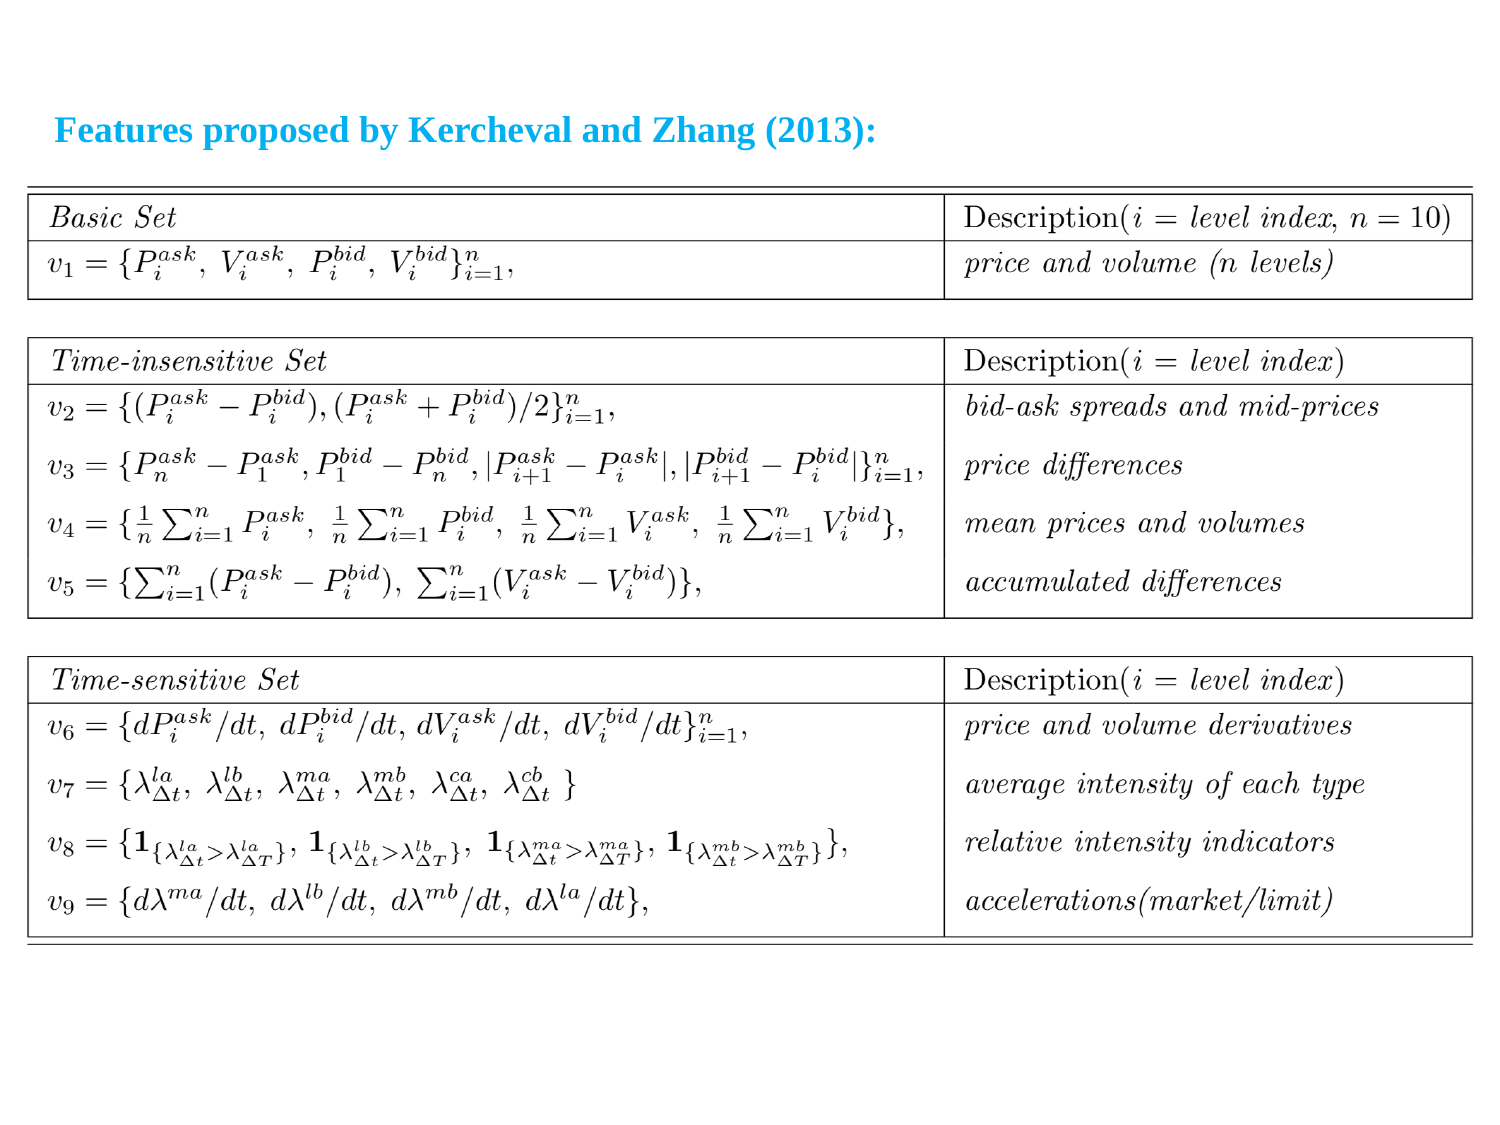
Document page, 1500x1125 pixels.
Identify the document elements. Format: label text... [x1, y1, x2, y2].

text_box Features proposed by Kercheval and Zhang (2013): [39, 97, 903, 158]
picture [0, 158, 1500, 967]
